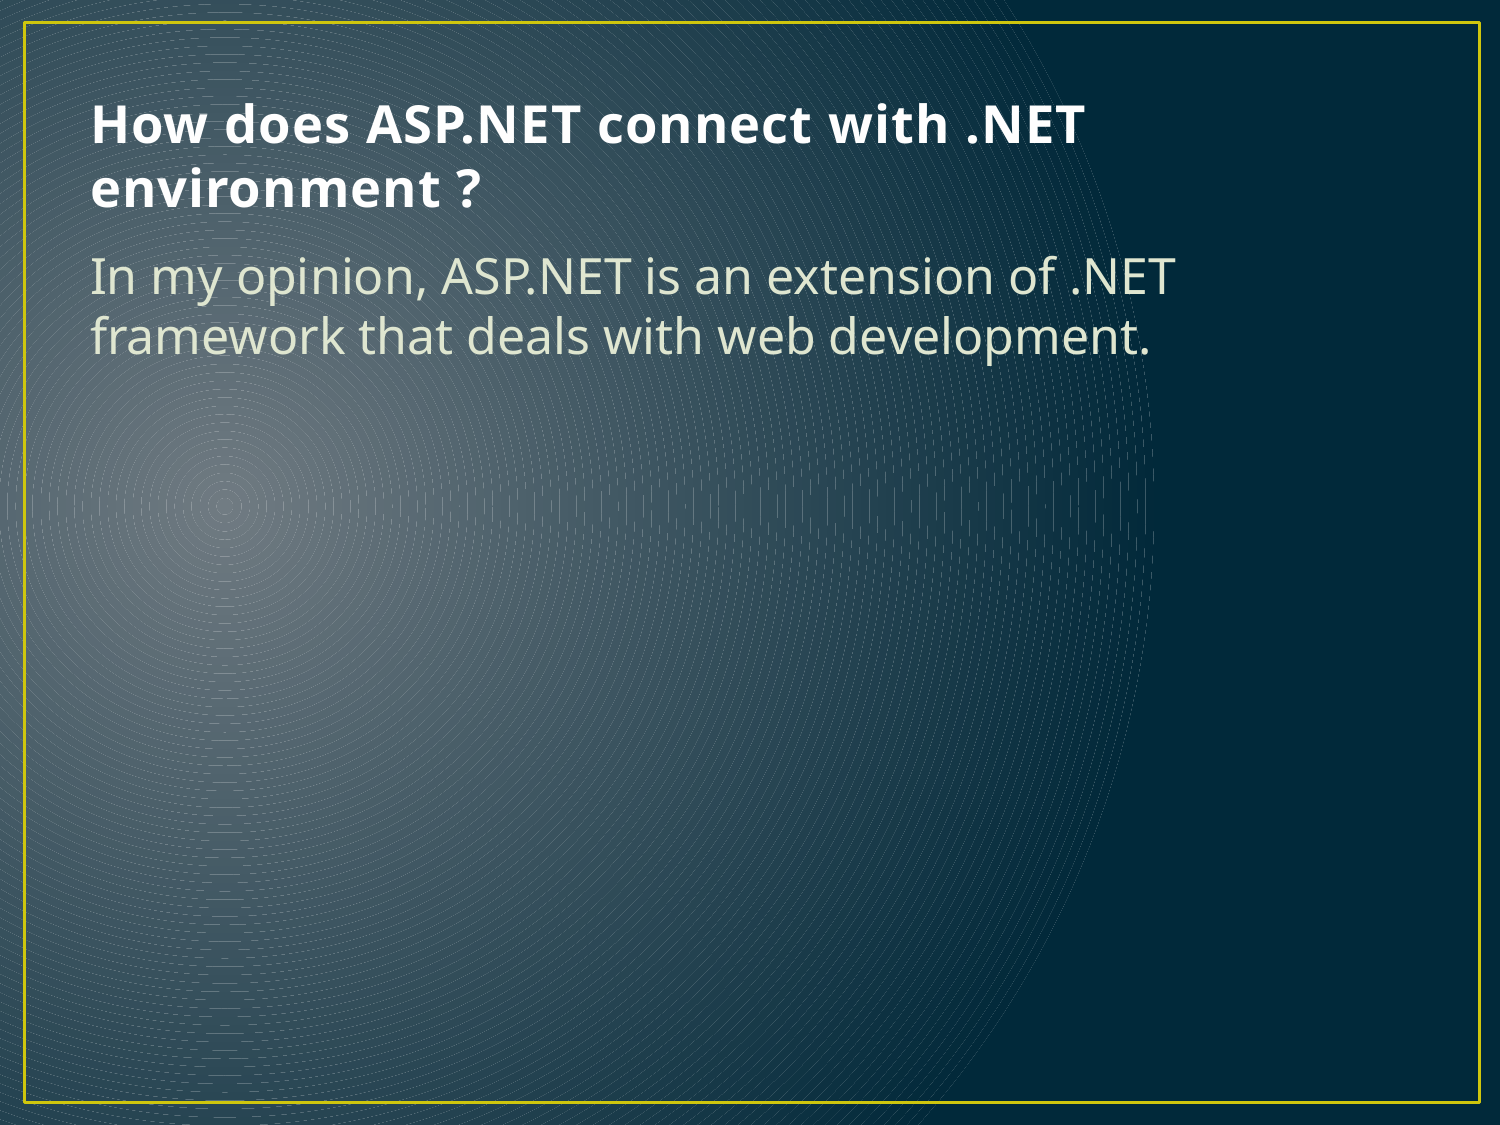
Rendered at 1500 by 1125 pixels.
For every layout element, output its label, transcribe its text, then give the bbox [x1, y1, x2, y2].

title How does ASP.NET connect with .NET environment ? [75, 82, 1425, 225]
list In my opinion, ASP.NET is an extension of .NET framework that deals with web development. [75, 237, 1425, 1005]
